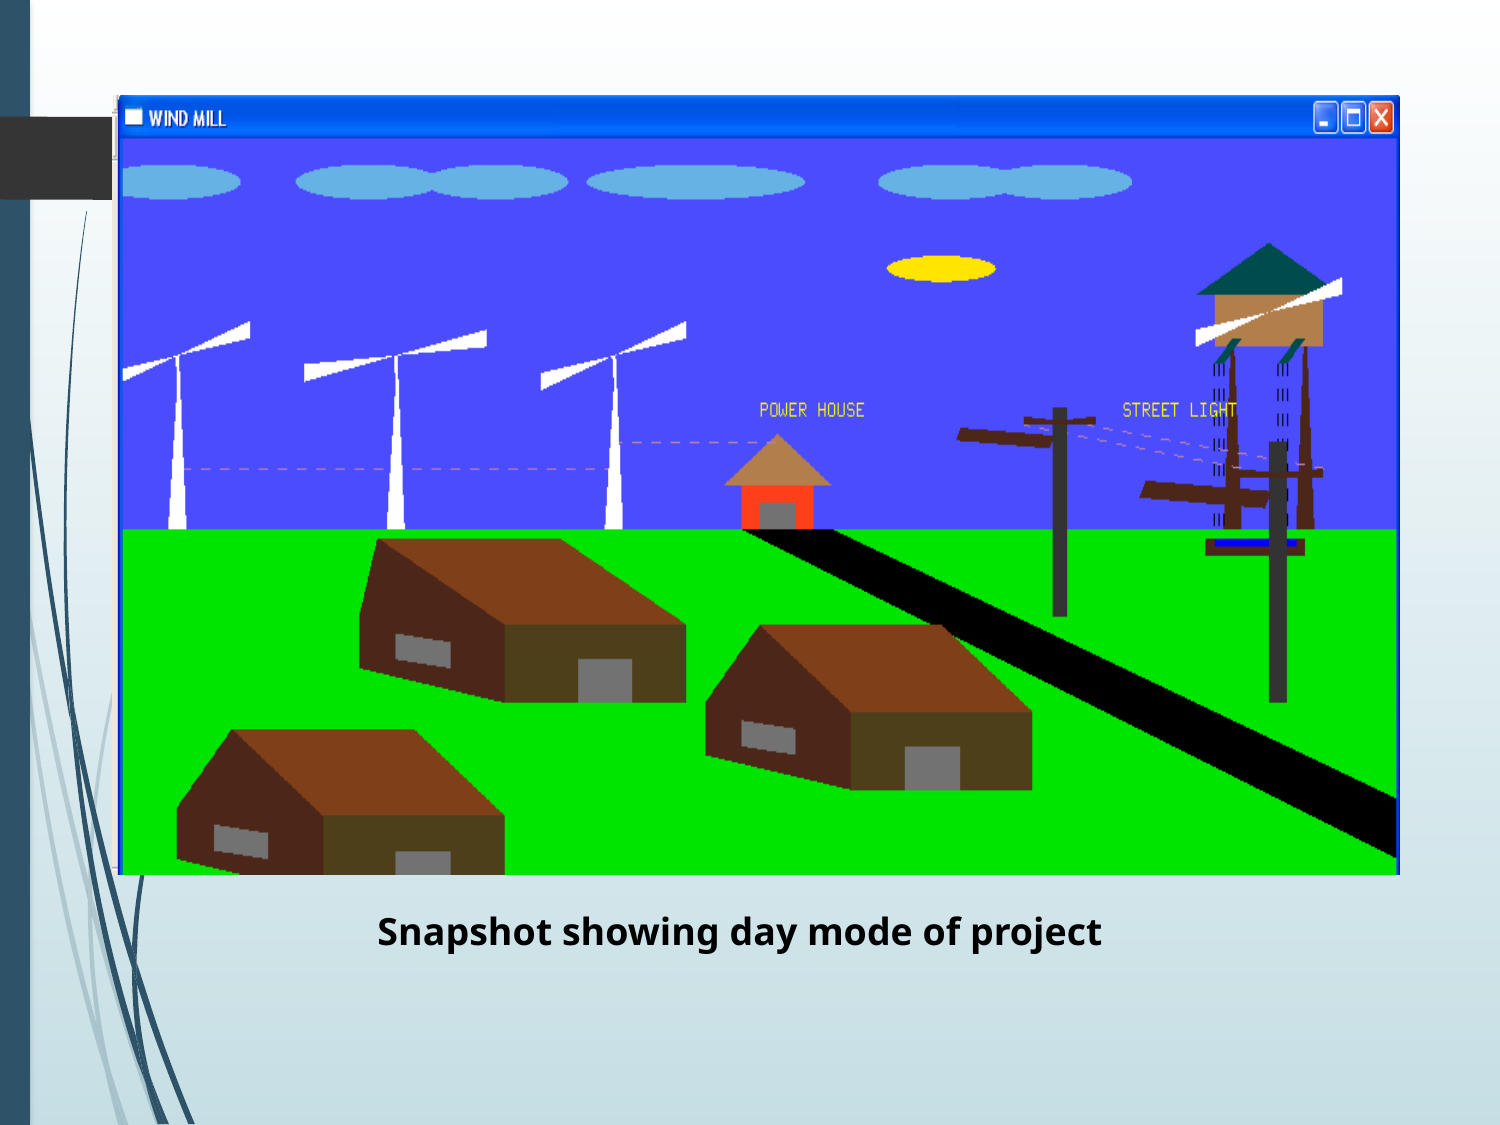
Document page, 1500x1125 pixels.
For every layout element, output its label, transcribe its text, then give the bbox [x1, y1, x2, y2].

picture [112, 95, 1401, 876]
text_box Snapshot showing day mode of project [362, 900, 1188, 961]
